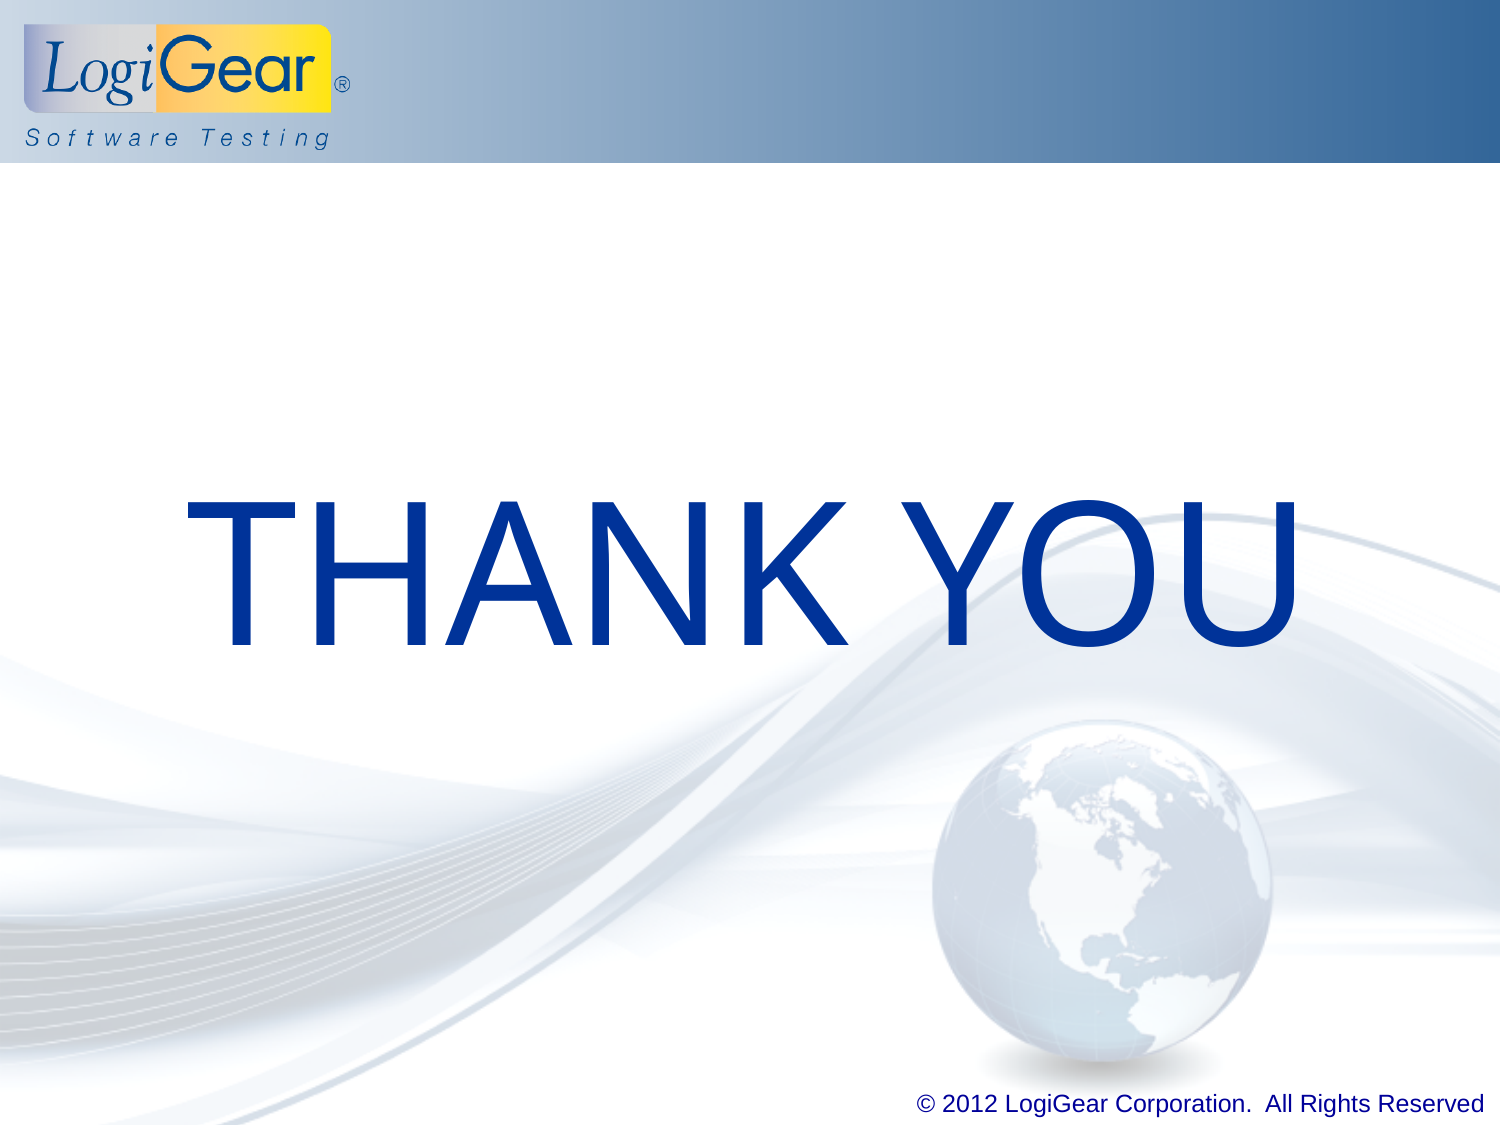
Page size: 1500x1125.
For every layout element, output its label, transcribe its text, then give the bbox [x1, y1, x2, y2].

picture [24, 24, 350, 150]
list THANK YOU [62, 224, 1438, 1005]
